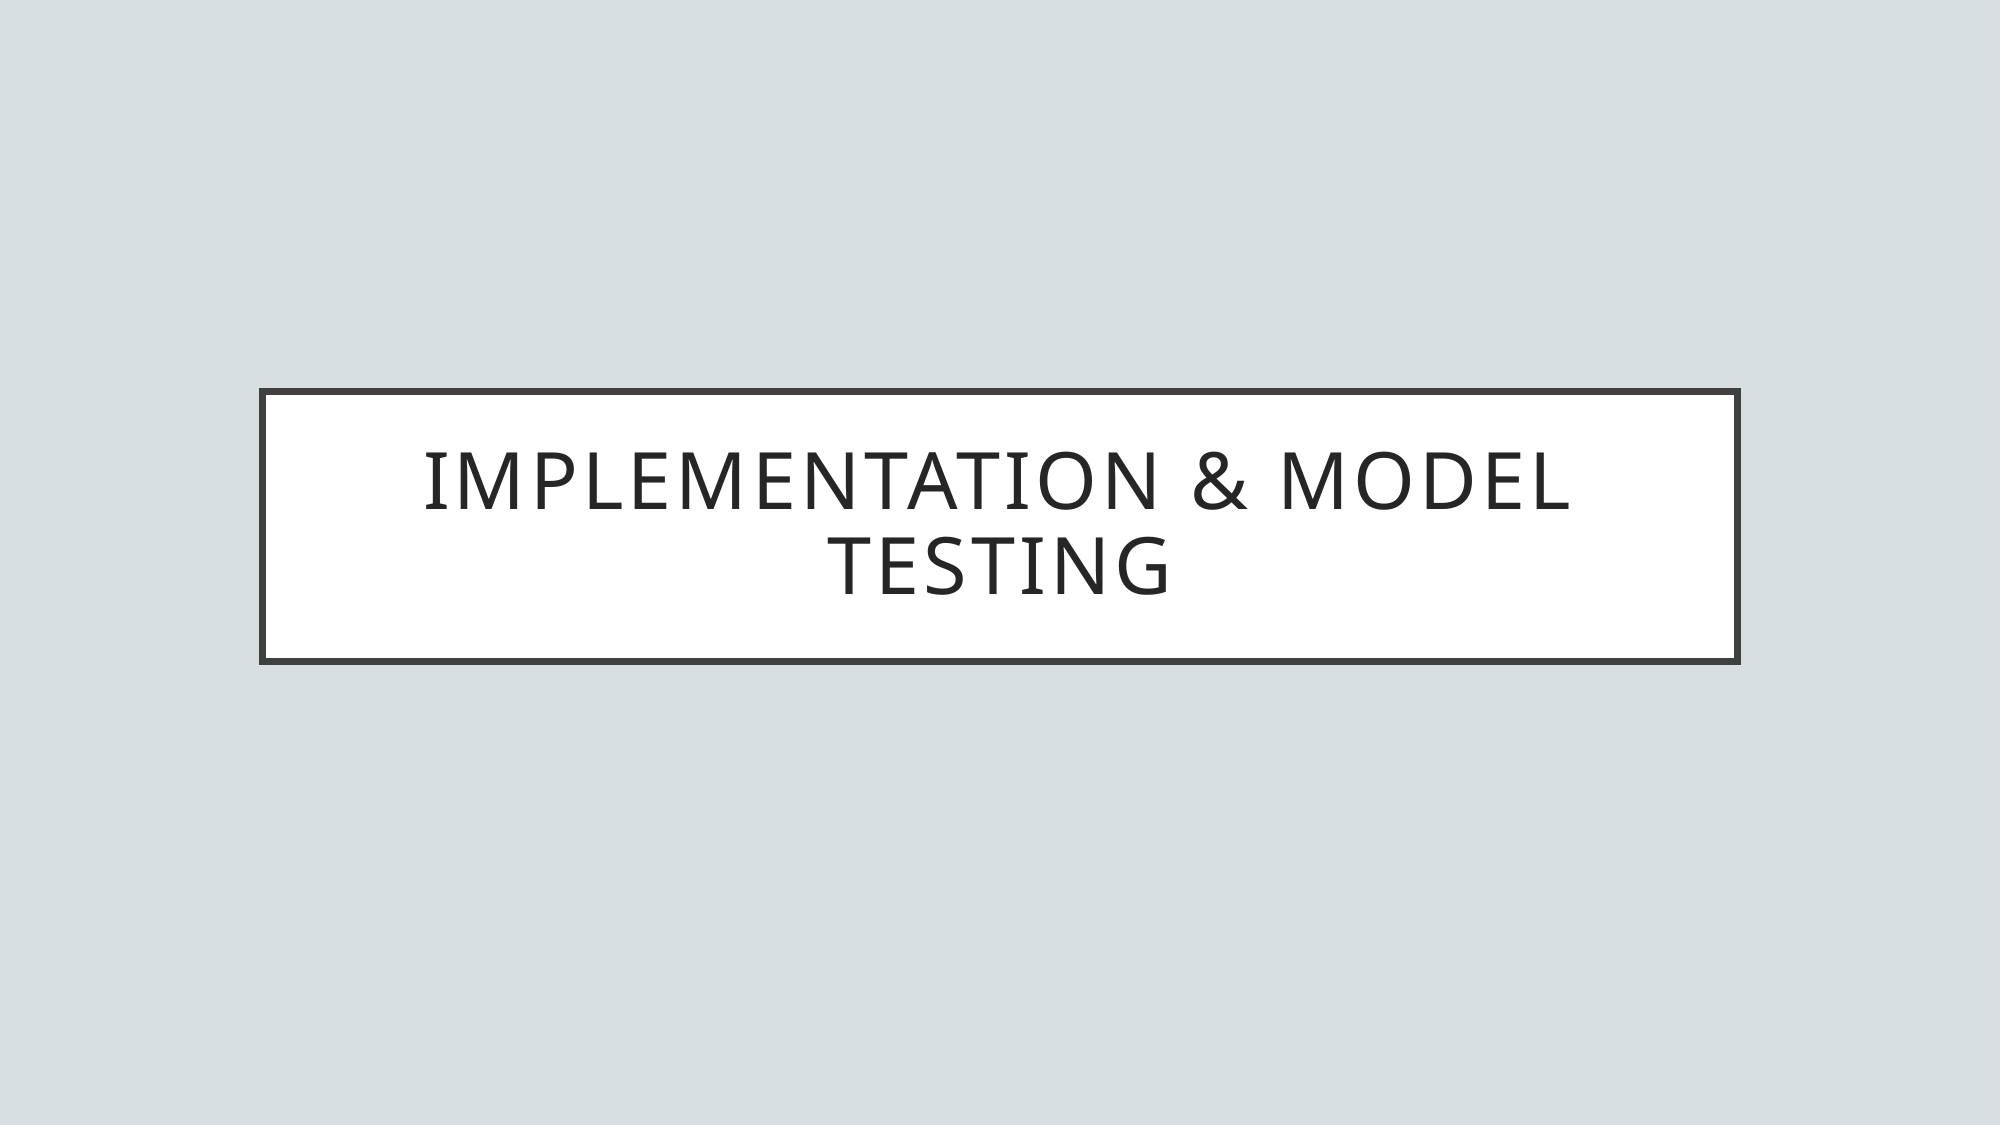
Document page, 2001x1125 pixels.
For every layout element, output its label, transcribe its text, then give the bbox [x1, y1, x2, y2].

title Implementation & model testing [259, 388, 1741, 665]
